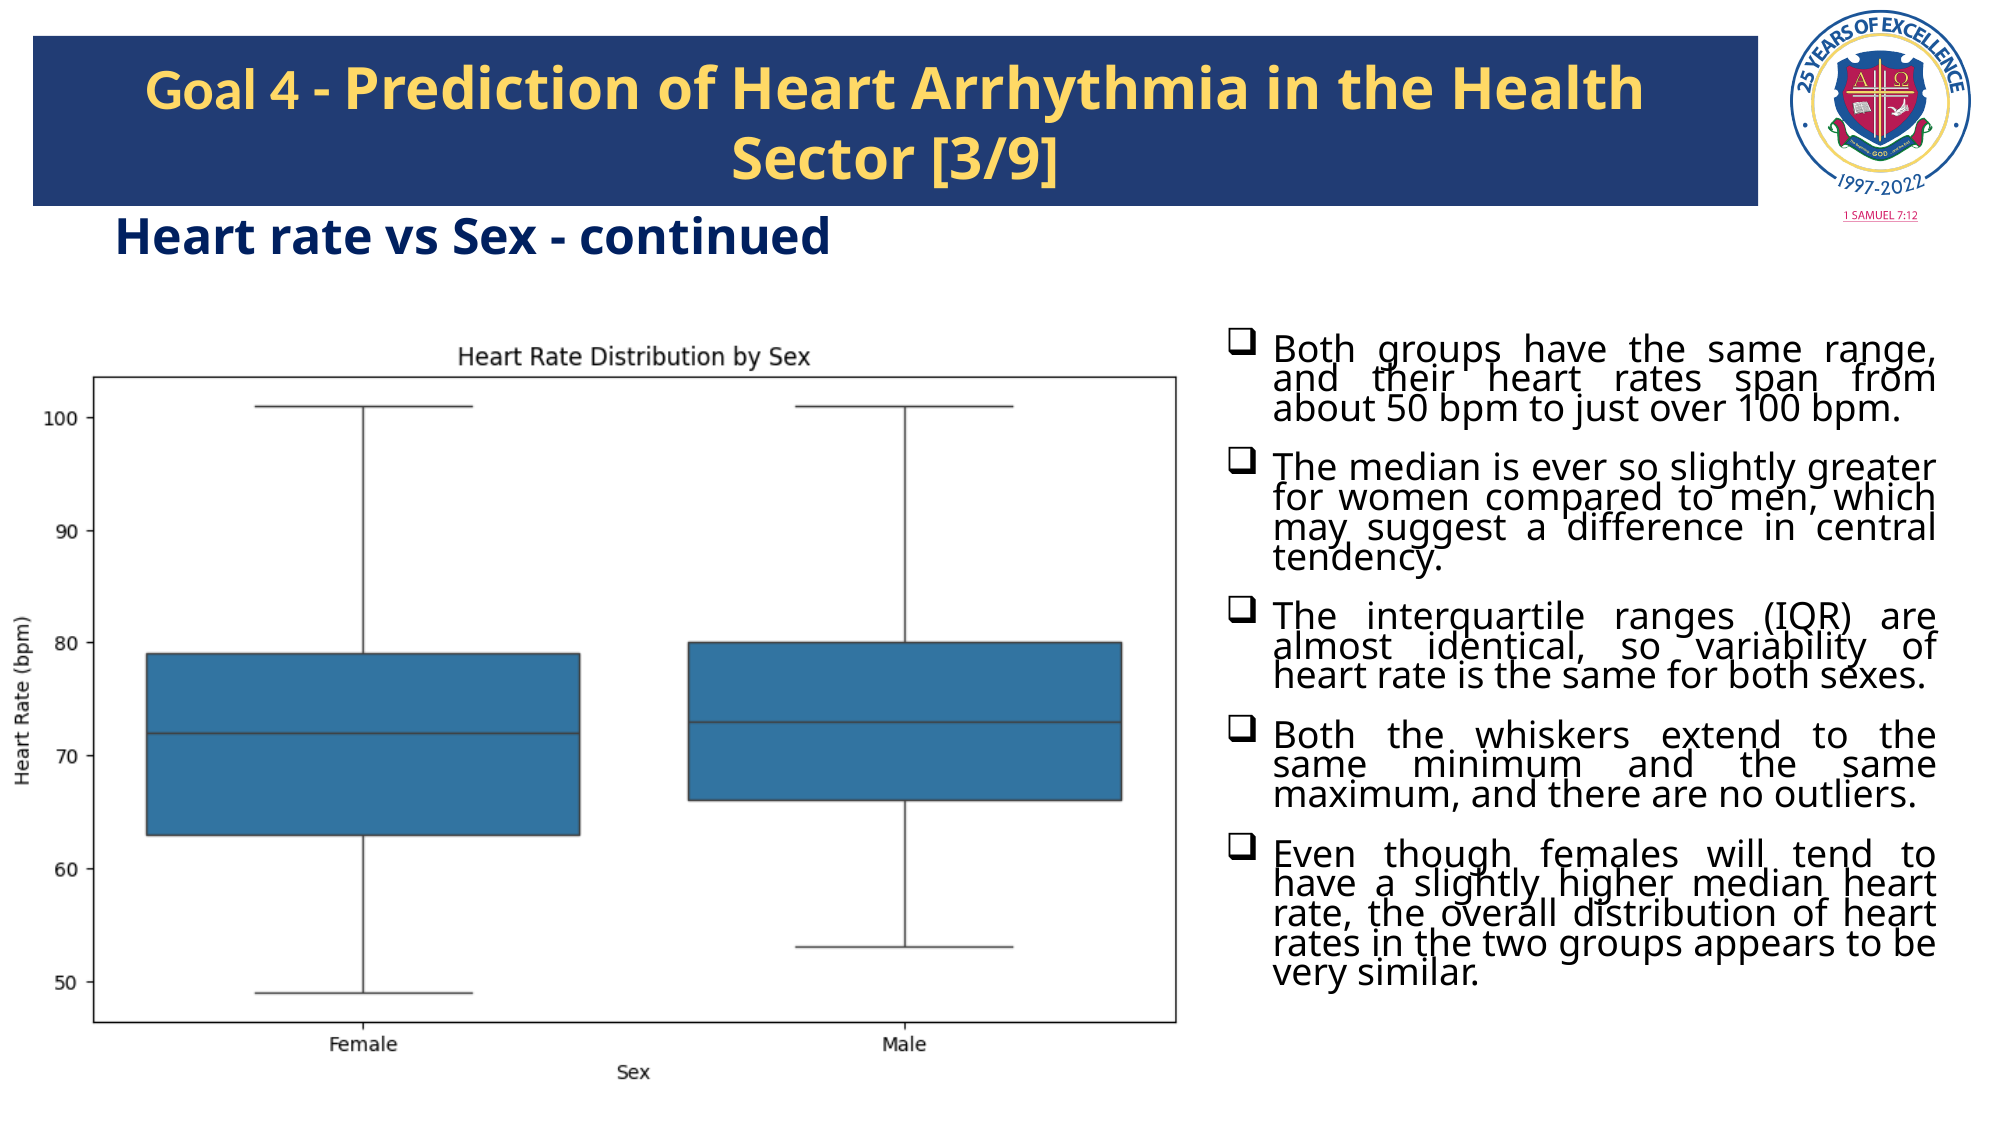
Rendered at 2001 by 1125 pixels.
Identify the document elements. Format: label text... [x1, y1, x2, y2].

picture [1, 332, 1188, 1097]
text_box Goal 4 - Prediction of Heart Arrhythmia in the Health Sector [3/9] [33, 35, 1752, 206]
text_box Heart rate vs Sex - continued [99, 196, 1005, 272]
picture [1757, 0, 2000, 242]
text_box Both groups have the same range, and their heart rates span from about 50 bpm to just over 100 bpm. The median is ever so slightly greater for women compared to men, which may suggest a difference in central tendency. The interquartile ranges (IQR) are almost identical, so variability of heart rate is the same for both sexes. Both the whiskers extend to the same minimum and the same maximum, and there are no outliers. Even though females will tend to have a slightly higher median heart rate, the overall distribution of heart rates in the two groups appears to be very similar. [1210, 332, 1953, 1001]
